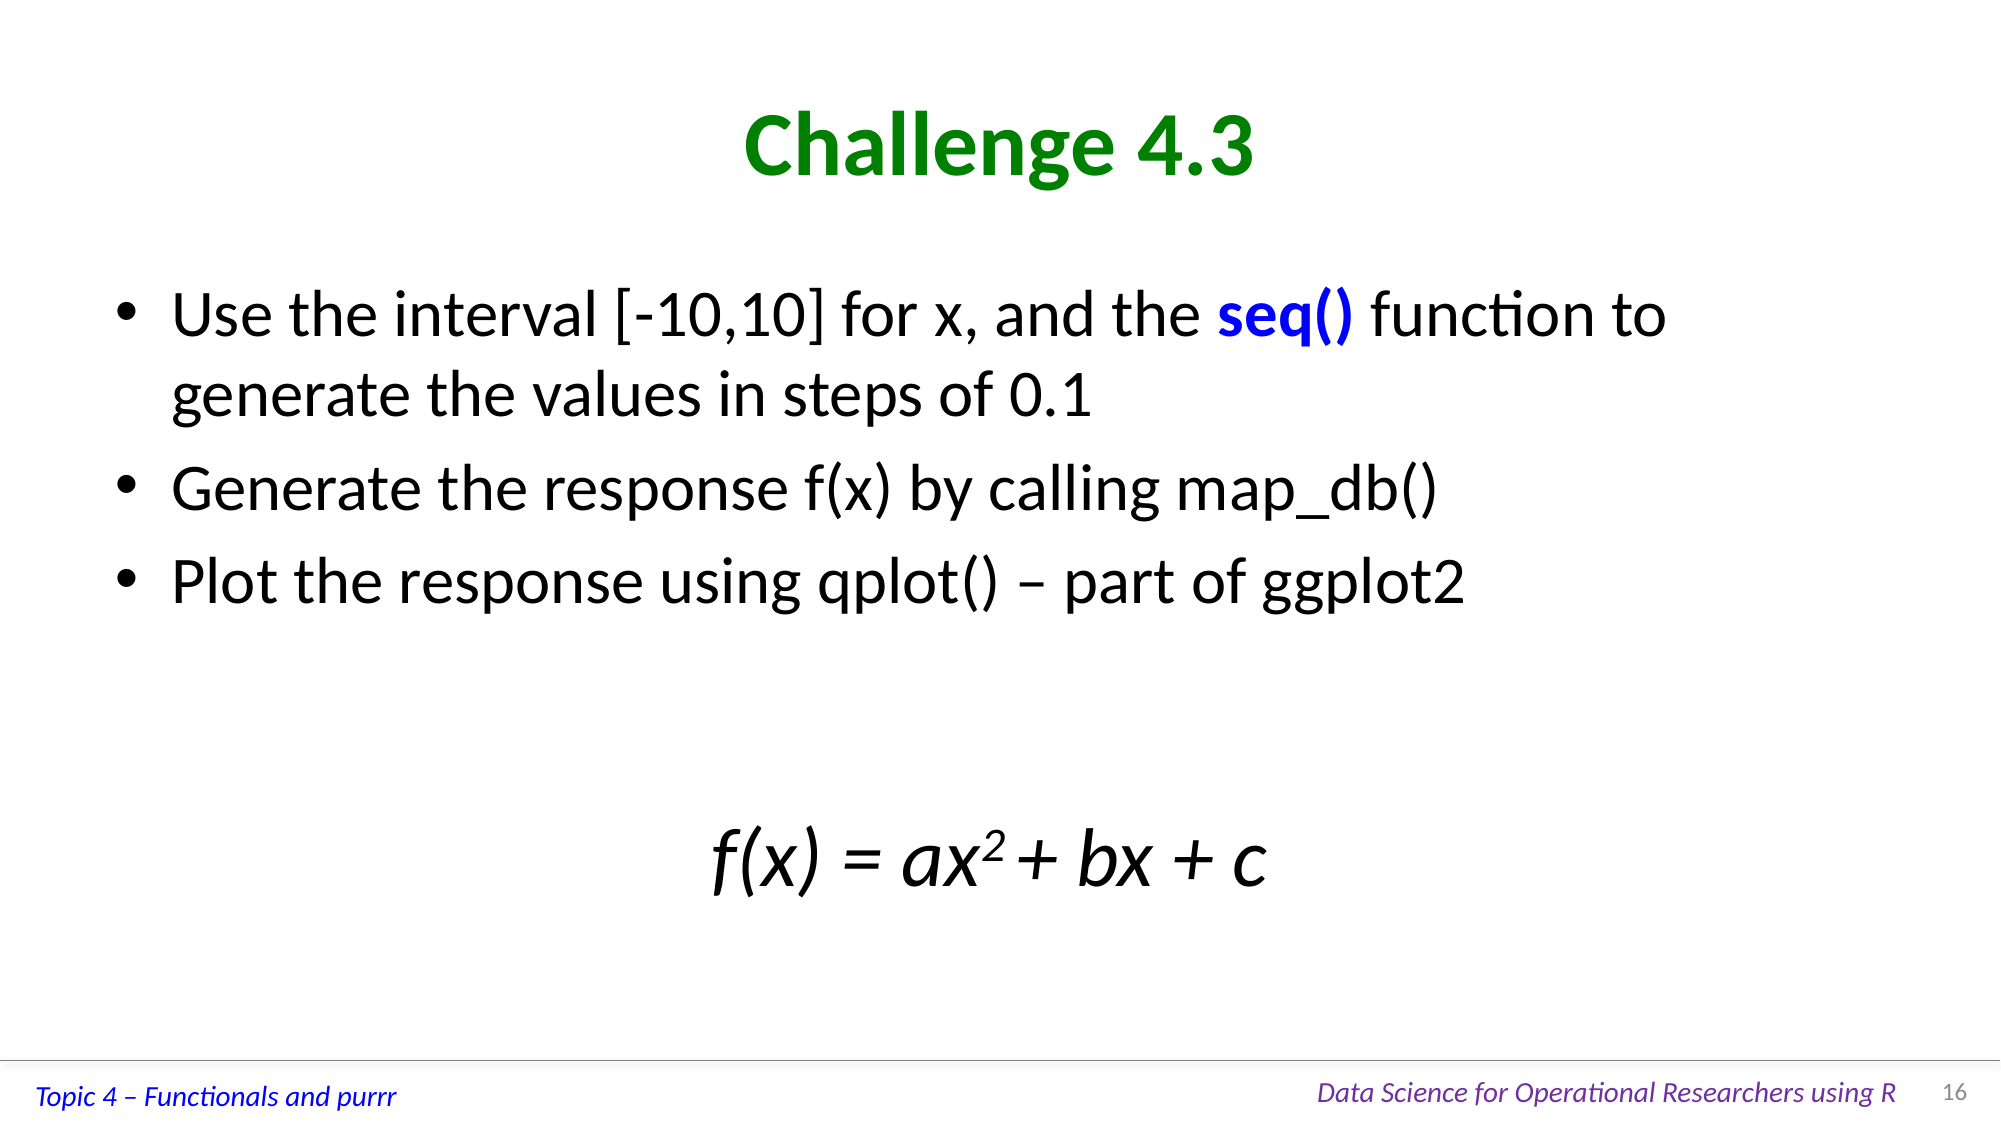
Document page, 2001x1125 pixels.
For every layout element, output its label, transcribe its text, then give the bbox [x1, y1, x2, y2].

text_box f(x) = ax2 + bx + c [696, 795, 1283, 911]
slide_number 16 [1899, 1060, 1983, 1120]
list Use the interval [-10,10] for x, and the seq() function to generate the values in steps of 0.1 Generate the response f(x) by calling map_db() Plot the response using qplot() – part of ggplot2 [99, 262, 1900, 1005]
title Challenge 4.3 [99, 45, 1900, 233]
